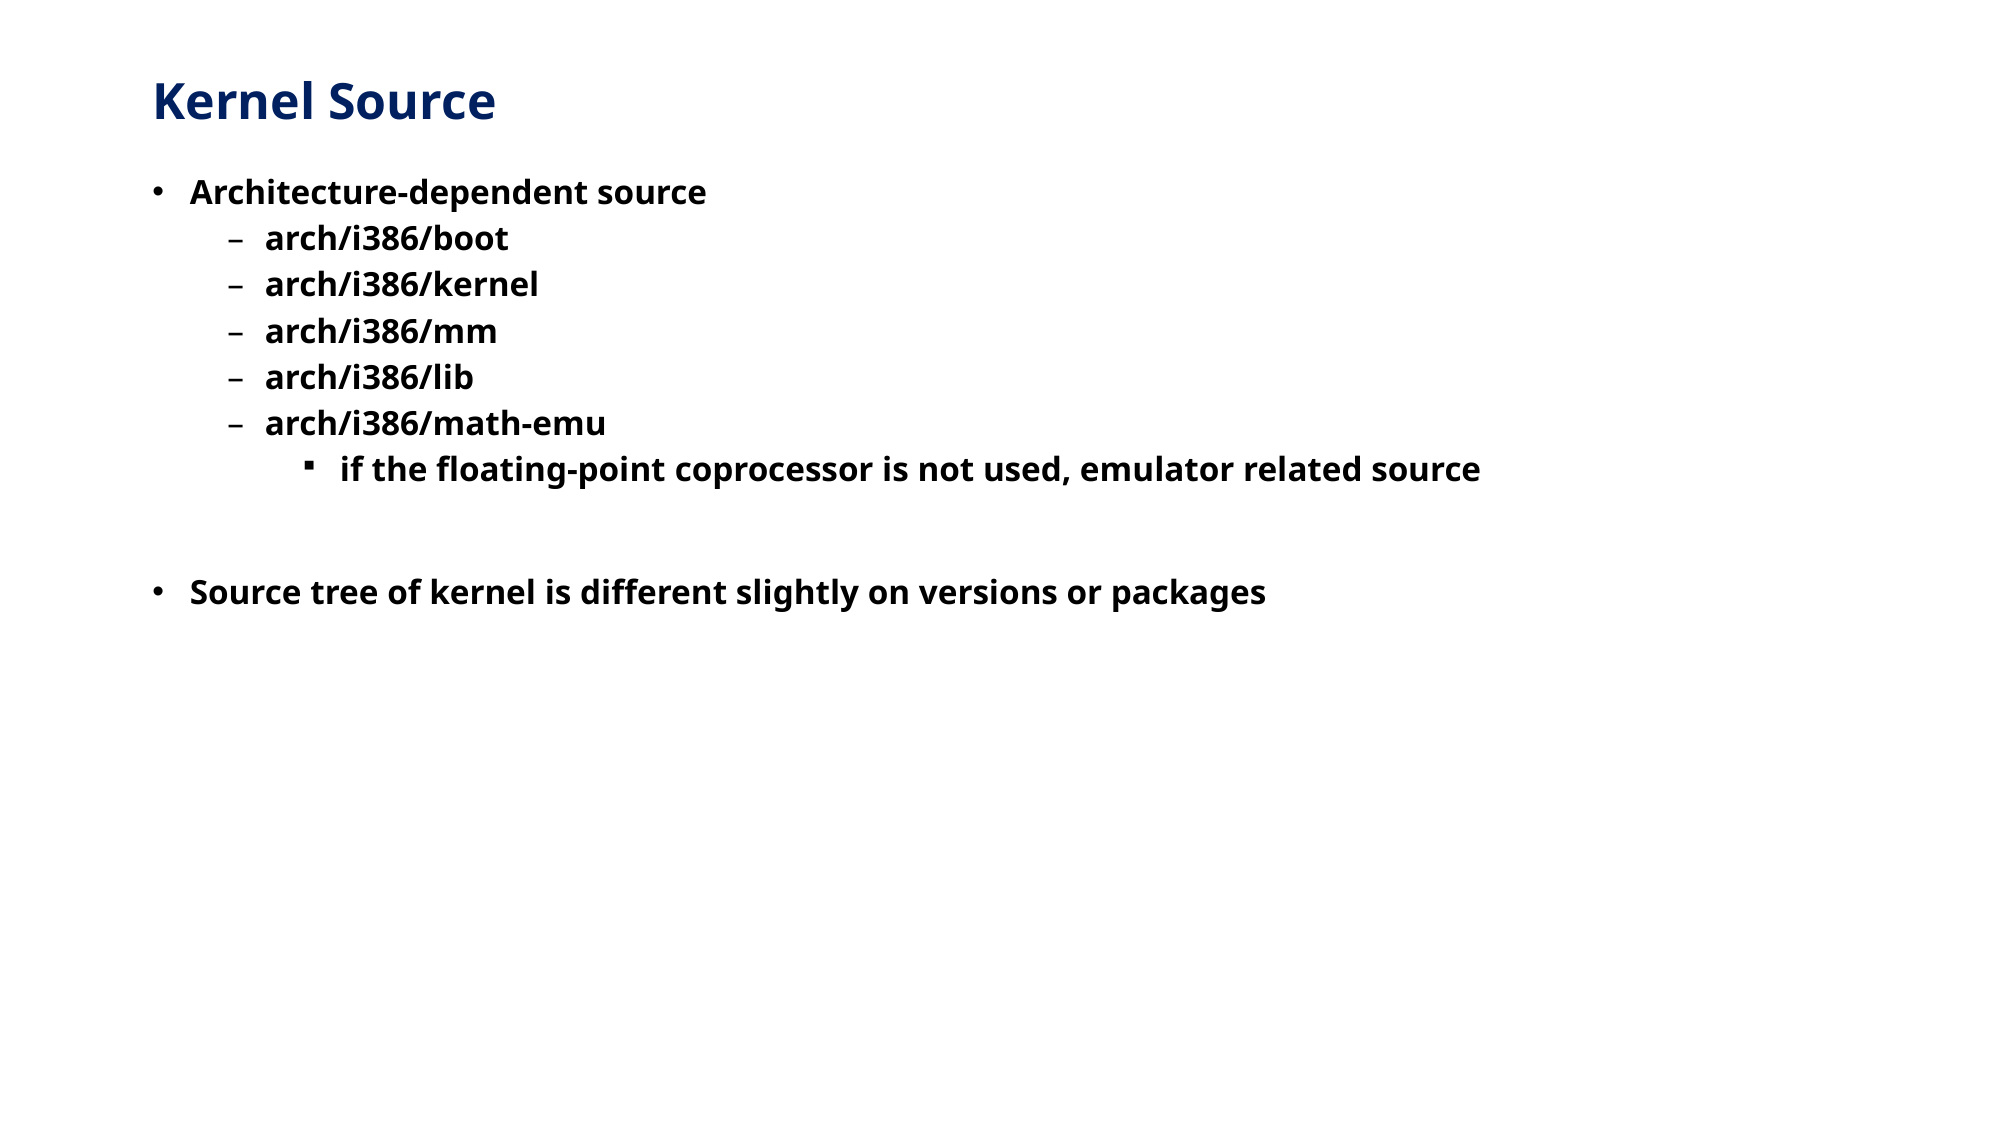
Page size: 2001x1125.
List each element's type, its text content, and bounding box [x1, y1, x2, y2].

title Kernel Source [137, 67, 1863, 139]
list Architecture-dependent source arch/i386/boot arch/i386/kernel arch/i386/mm arch/i386/lib arch/i386/math-emu if the floating-point coprocessor is not used, emulator related source Source tree of kernel is different slightly on versions or packages [137, 167, 1863, 1014]
